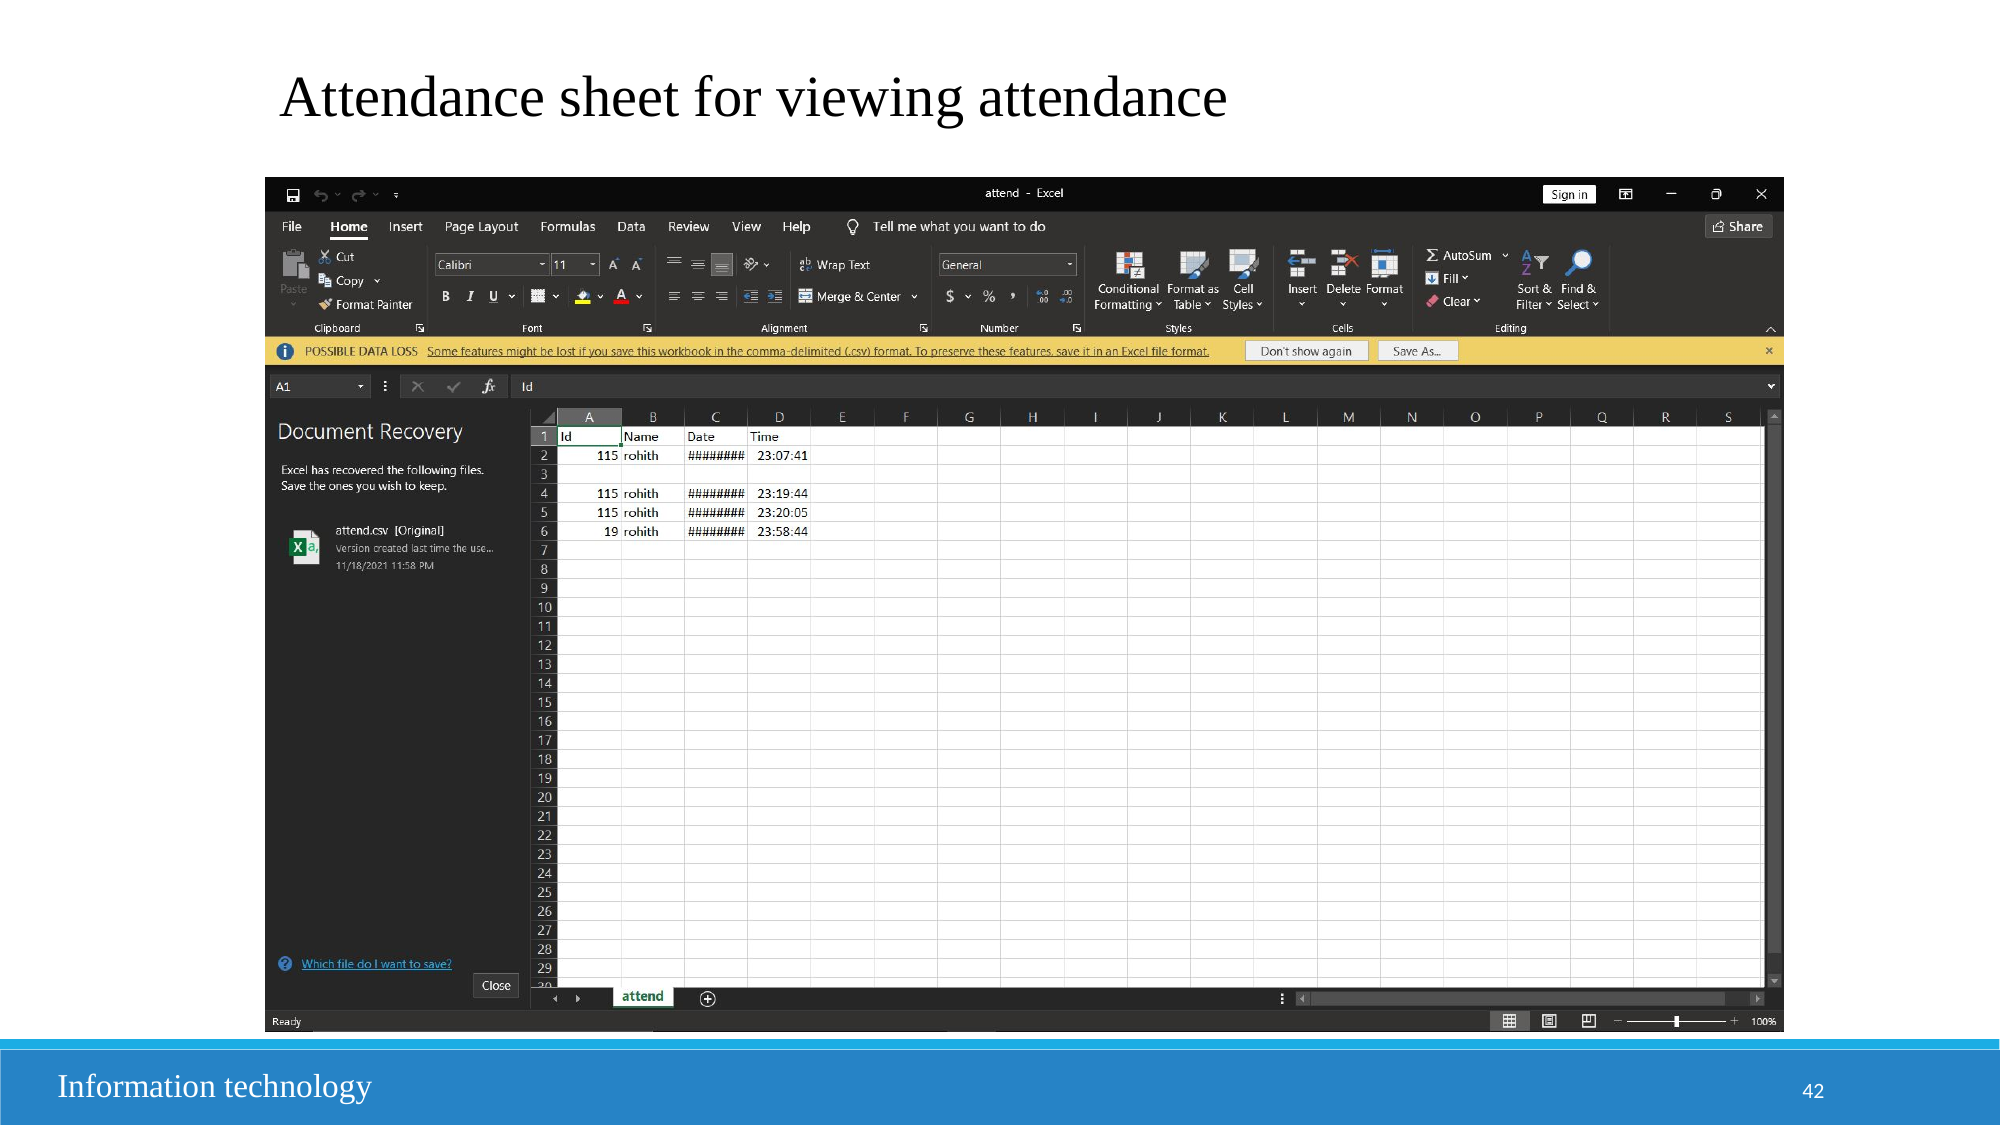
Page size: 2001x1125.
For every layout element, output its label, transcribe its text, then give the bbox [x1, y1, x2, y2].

picture [264, 177, 1785, 1033]
slide_number 42 [1624, 1059, 1840, 1120]
text_box Information technology [42, 1056, 493, 1112]
text_box Attendance sheet for viewing attendance [265, 50, 1301, 135]
